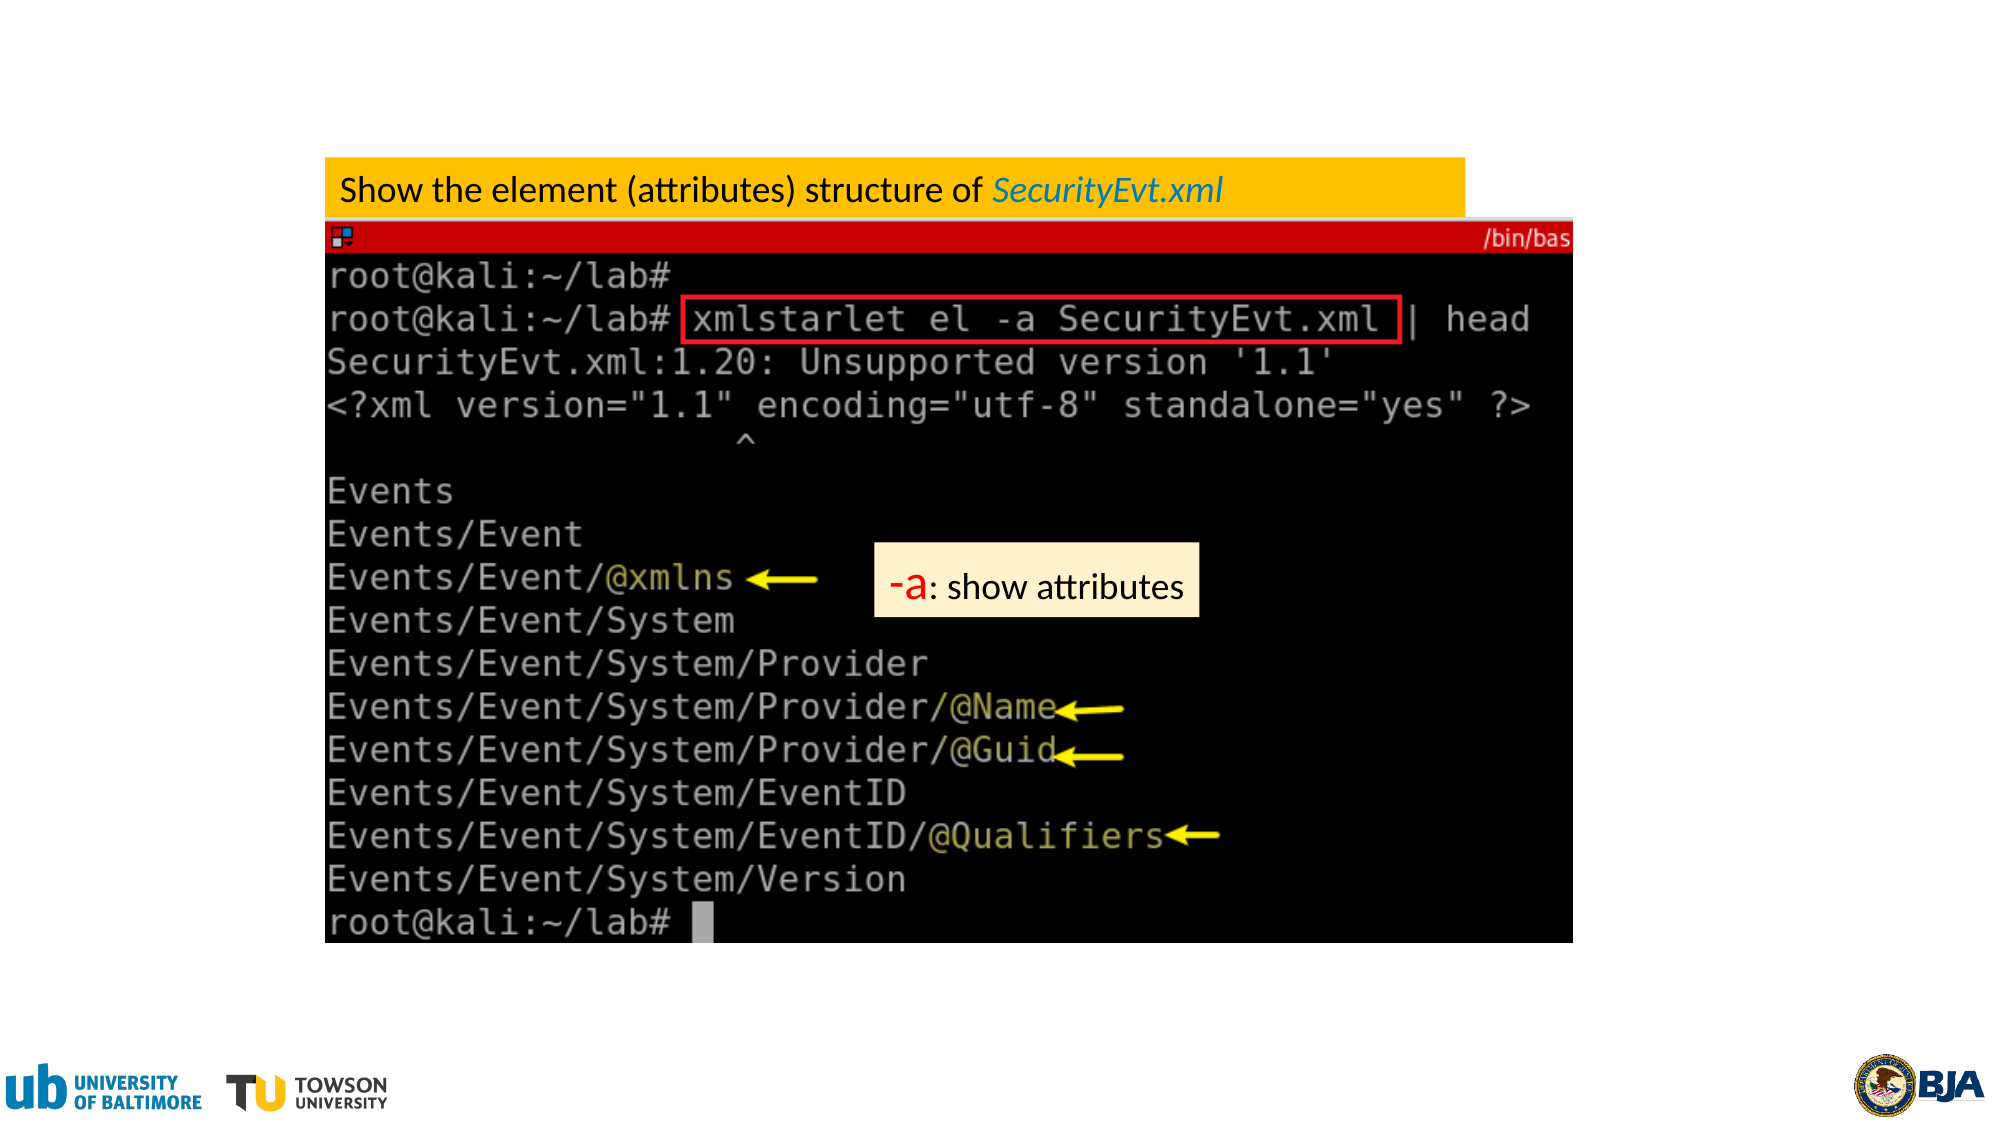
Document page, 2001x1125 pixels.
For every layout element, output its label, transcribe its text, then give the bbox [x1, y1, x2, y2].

text_box Show the element (attributes) structure of SecurityEvt.xml [325, 157, 1466, 217]
picture [1854, 1054, 1986, 1117]
picture [325, 217, 1573, 943]
picture [0, 1031, 407, 1125]
